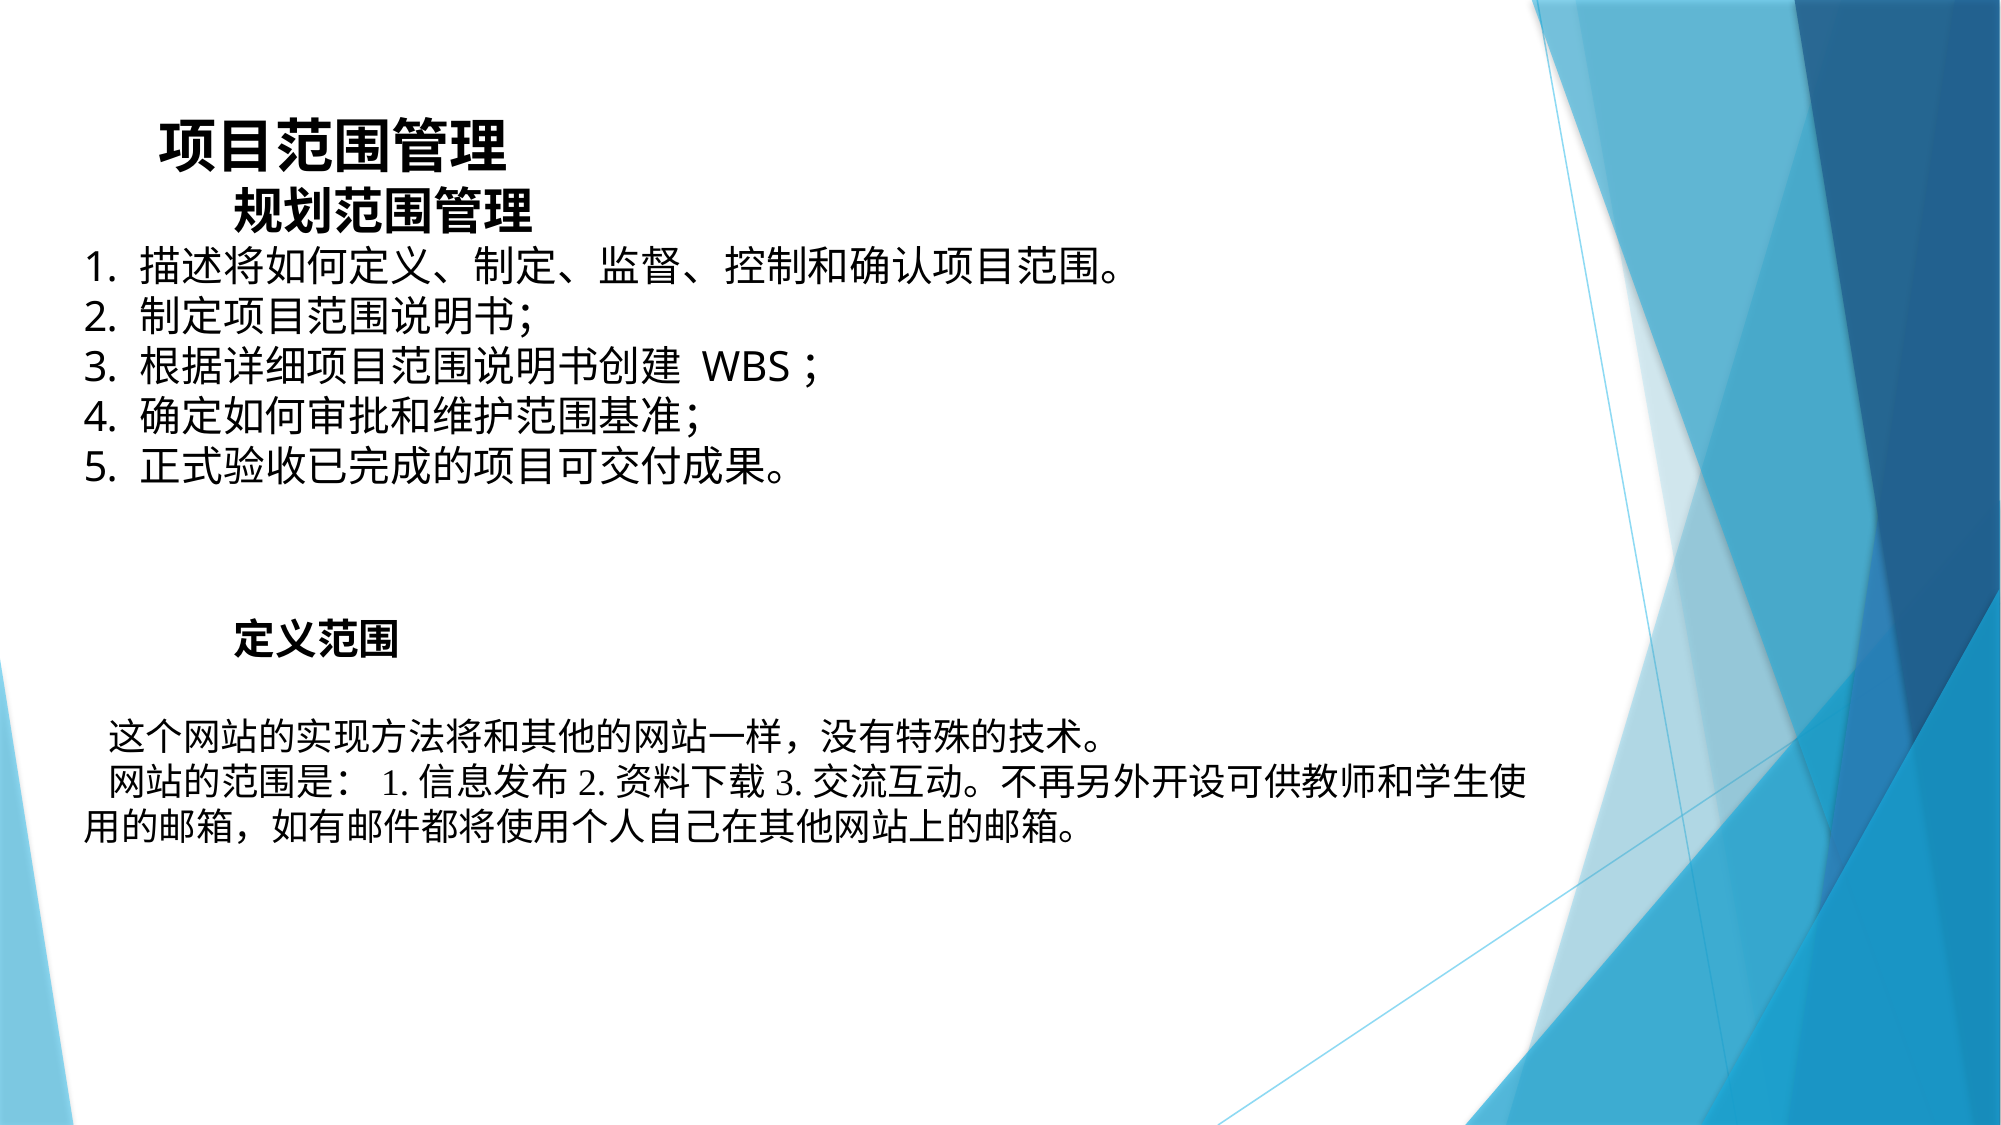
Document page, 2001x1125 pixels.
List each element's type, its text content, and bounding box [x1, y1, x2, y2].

text_box 定义范围 这个网站的实现方法将和其他的网站一样，没有特殊的技术。 网站的范围是：1.信息发布2.资料下载3.交流互动。不再另外开设可供教师和学生使用的邮箱，如有邮件都将使用个人自己在其他网站上的邮箱。 [68, 605, 1543, 856]
text_box 项目范围管理 规划范围管理 描述将如何定义、制定、监督、控制和确认项目范围。 制定项目范围说明书； 根据详细项目范围说明书创建 WBS； 确定如何审批和维护范围基准； 正式验收已完成的项目可交付成果。 [68, 102, 1263, 498]
